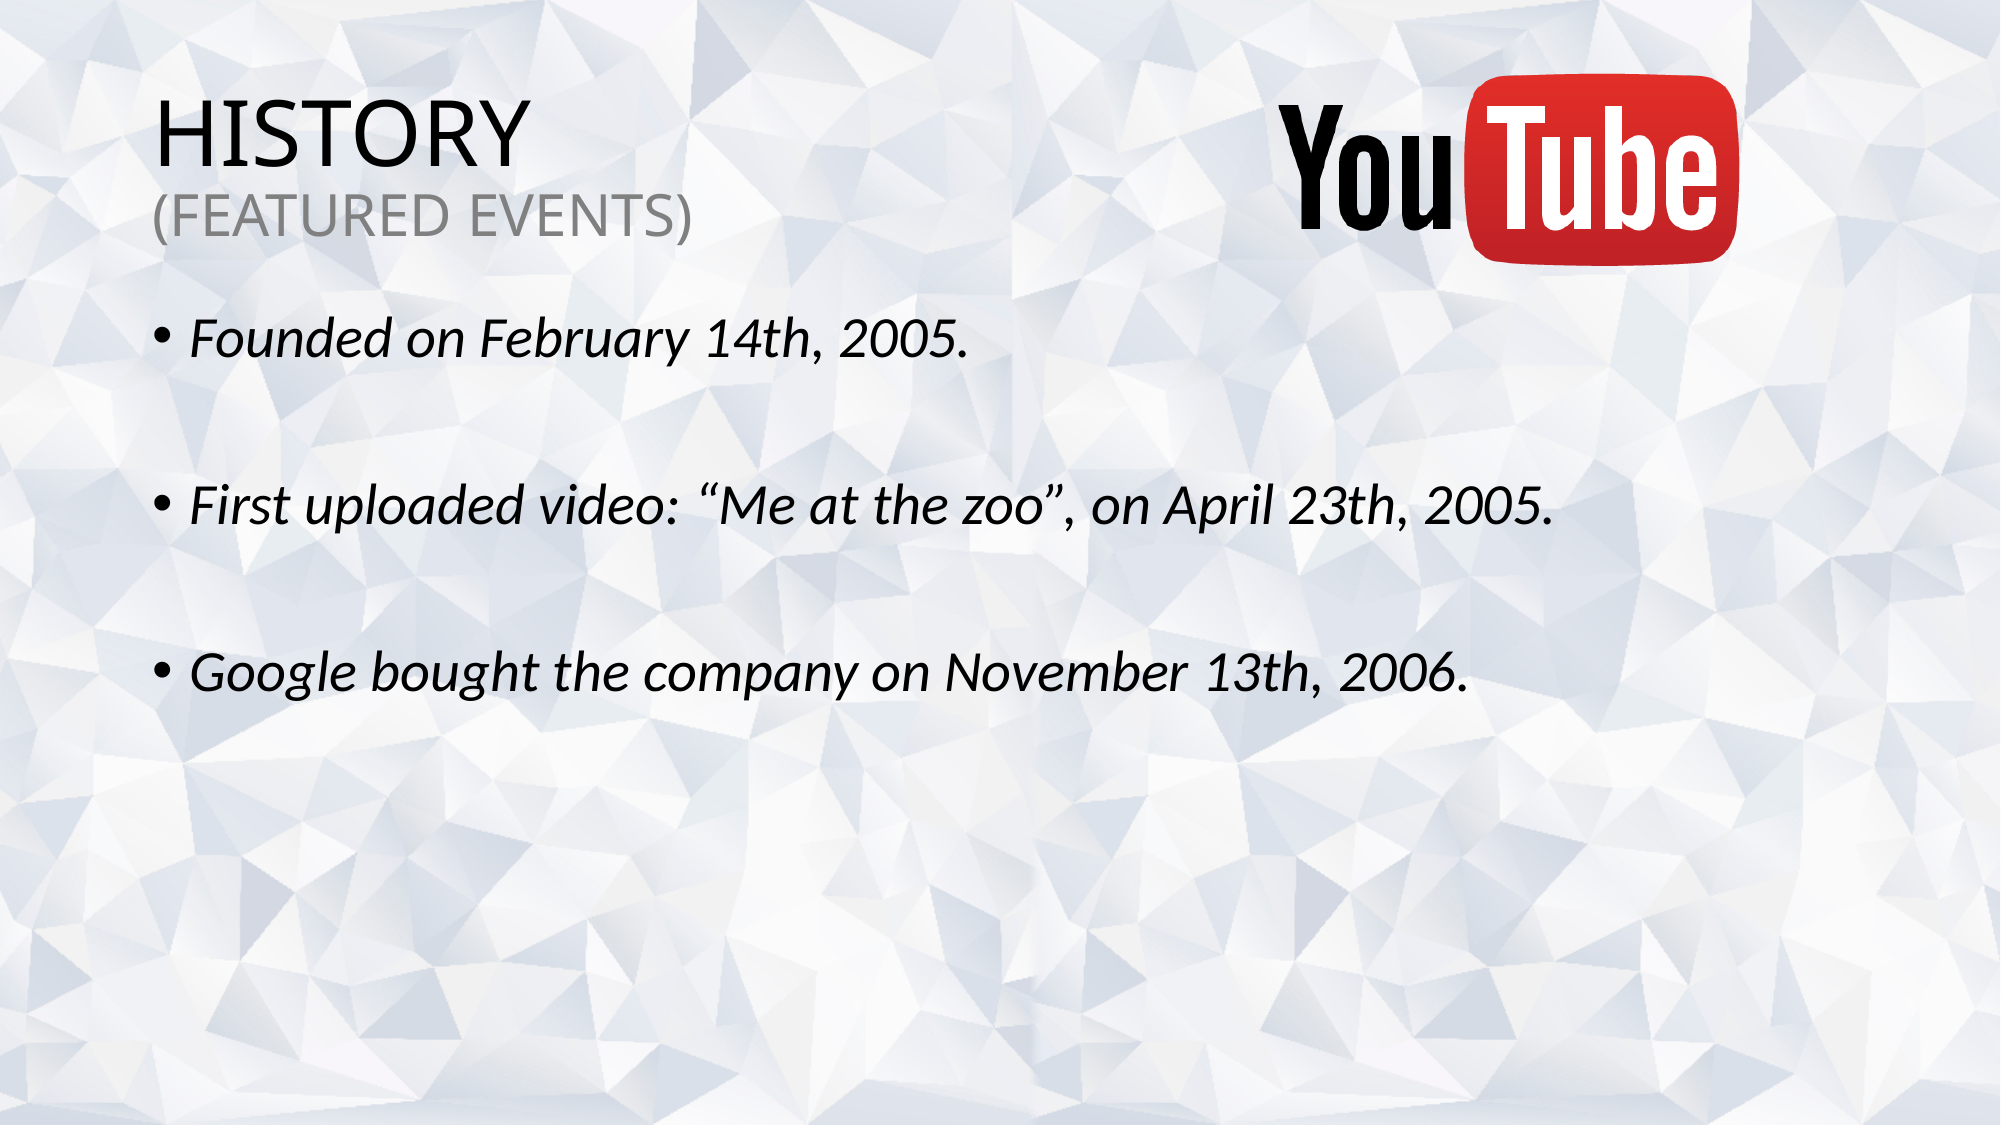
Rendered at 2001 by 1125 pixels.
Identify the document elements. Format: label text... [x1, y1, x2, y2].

picture [0, 0, 2001, 1125]
title HISTORY (FEATURED EVENTS) [137, 59, 1152, 278]
list Founded on February 14th, 2005. First uploaded video: “Me at the zoo”, on April 23th, 2005. Google bought the company on November 13th, 2006. [137, 299, 1590, 867]
